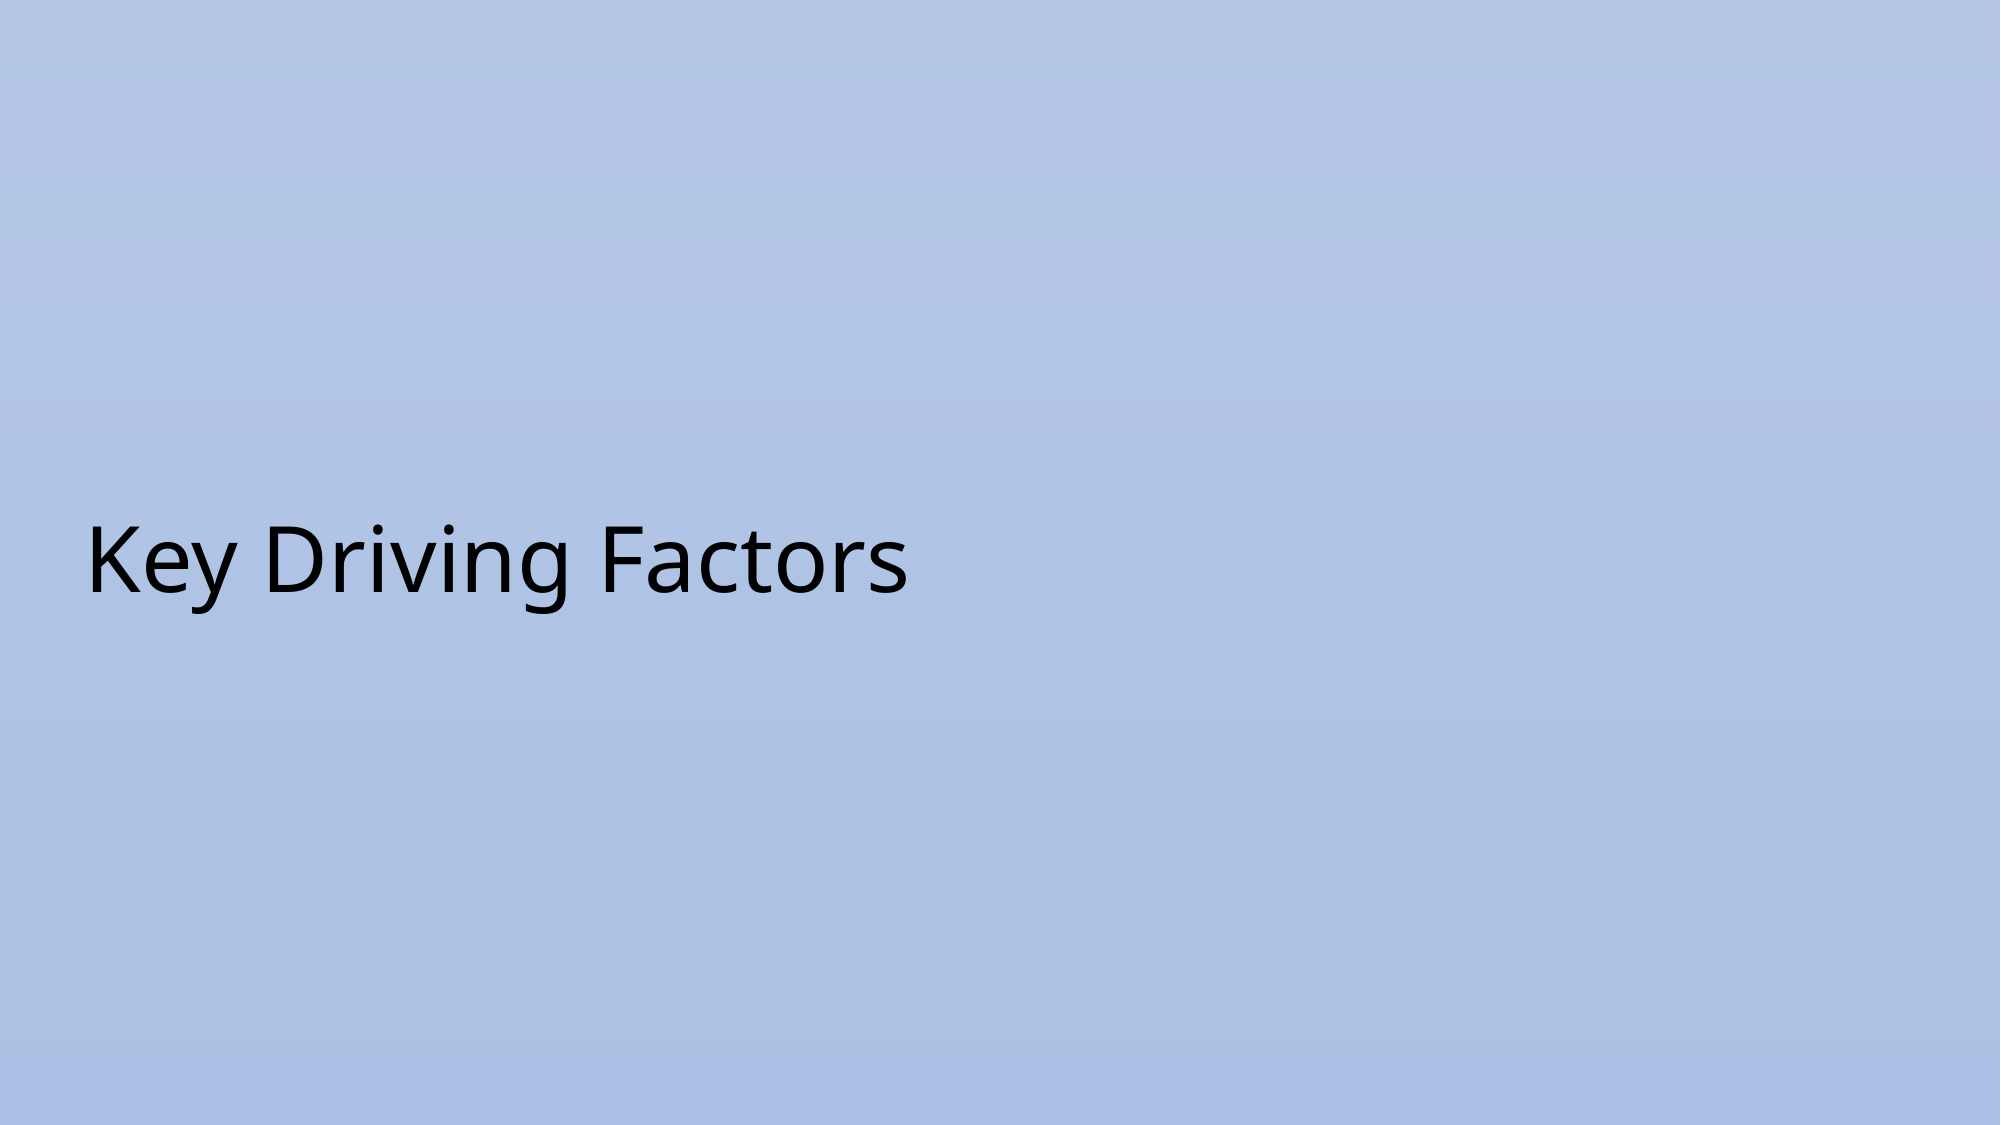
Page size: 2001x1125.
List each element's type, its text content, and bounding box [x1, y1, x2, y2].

title Key Driving Factors [70, 453, 1796, 672]
